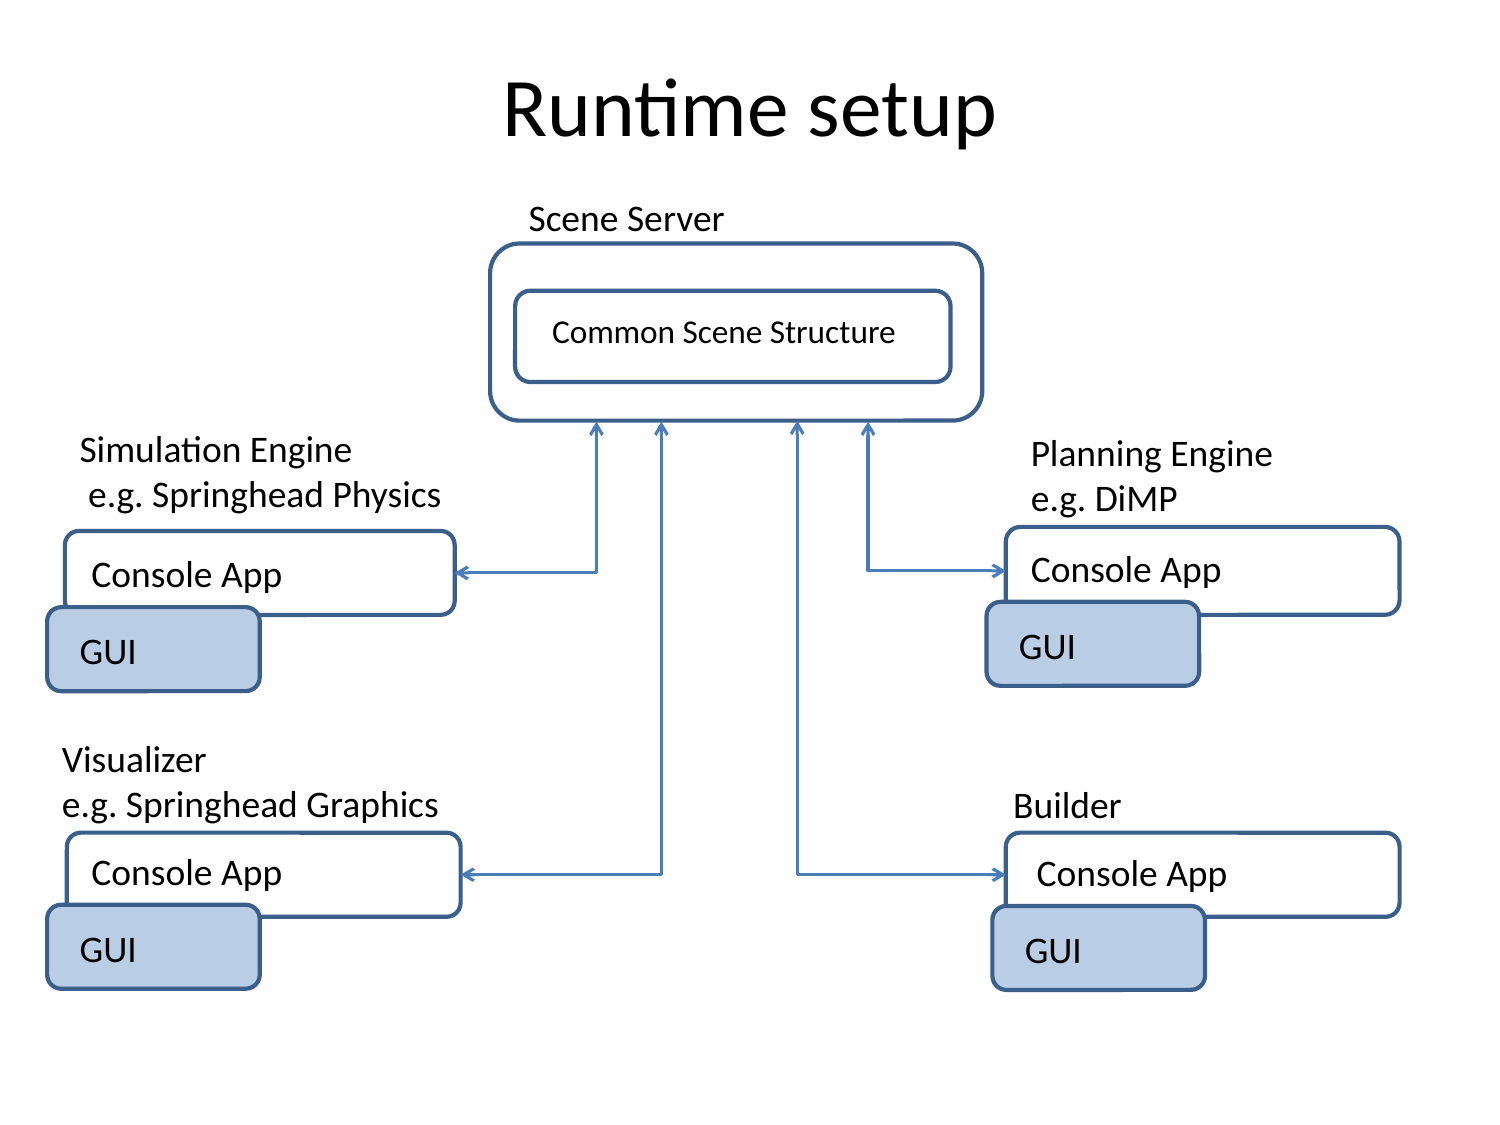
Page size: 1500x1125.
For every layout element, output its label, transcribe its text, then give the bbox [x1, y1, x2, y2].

text_box GUI [1012, 614, 1146, 675]
text_box [488, 241, 985, 423]
text_box [64, 833, 463, 919]
text_box [512, 288, 953, 385]
text_box Common Scene Structure [537, 302, 939, 358]
text_box [62, 528, 455, 618]
text_box [1012, 599, 1202, 688]
text_box [45, 605, 262, 694]
text_box Console App [76, 542, 361, 603]
text_box Console App [1016, 537, 1300, 598]
text_box Builder [1012, 773, 1205, 834]
text_box Simulation Engine e.g. Springhead Physics [64, 417, 479, 523]
text_box GUI [64, 619, 207, 680]
text_box [1003, 830, 1402, 919]
text_box GUI [1010, 918, 1152, 979]
text_box [45, 902, 262, 991]
text_box [1012, 524, 1402, 617]
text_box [796, 420, 1007, 875]
text_box Planning Engine e.g. DiMP [1016, 421, 1312, 527]
text_box Console App [1021, 841, 1306, 902]
text_box Console App [76, 840, 361, 900]
text_box Scene Server [513, 186, 810, 246]
text_box [990, 903, 1208, 993]
title Runtime setup [75, 45, 1425, 161]
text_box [454, 421, 459, 574]
text_box GUI [64, 917, 207, 978]
text_box Visualizer e.g. Springhead Graphics [47, 727, 455, 833]
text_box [460, 421, 662, 875]
